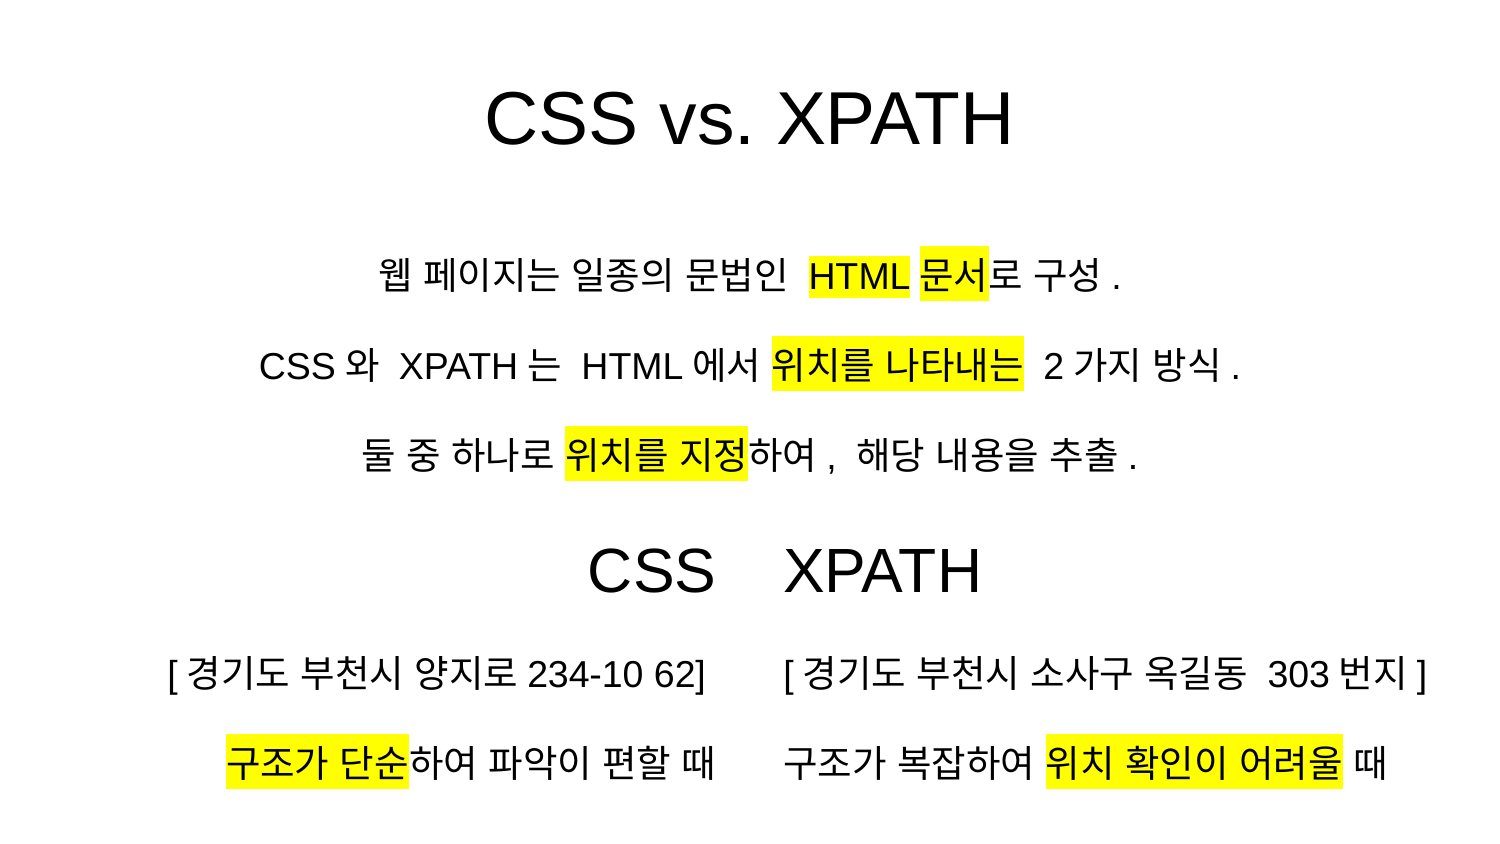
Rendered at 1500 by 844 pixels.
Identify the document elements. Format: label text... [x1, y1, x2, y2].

text_box 웹 페이지는 일종의 문법인 HTML문서로 구성. CSS와 XPATH는 HTML에서 위치를 나타내는 2가지 방식. 둘 중 하나로 위치를 지정하여, 해당 내용을 추출. [158, 237, 1342, 496]
text_box XPATH [경기도 부천시 소사구 옥길동 303번지] 구조가 복잡하여 위치 확인이 어려울 때 [768, 477, 1500, 839]
title CSS vs. XPATH [51, 45, 1449, 184]
text_box CSS [경기도 부천시 양지로234-10 62] 구조가 단순하여 파악이 편할 때 [0, 477, 732, 839]
